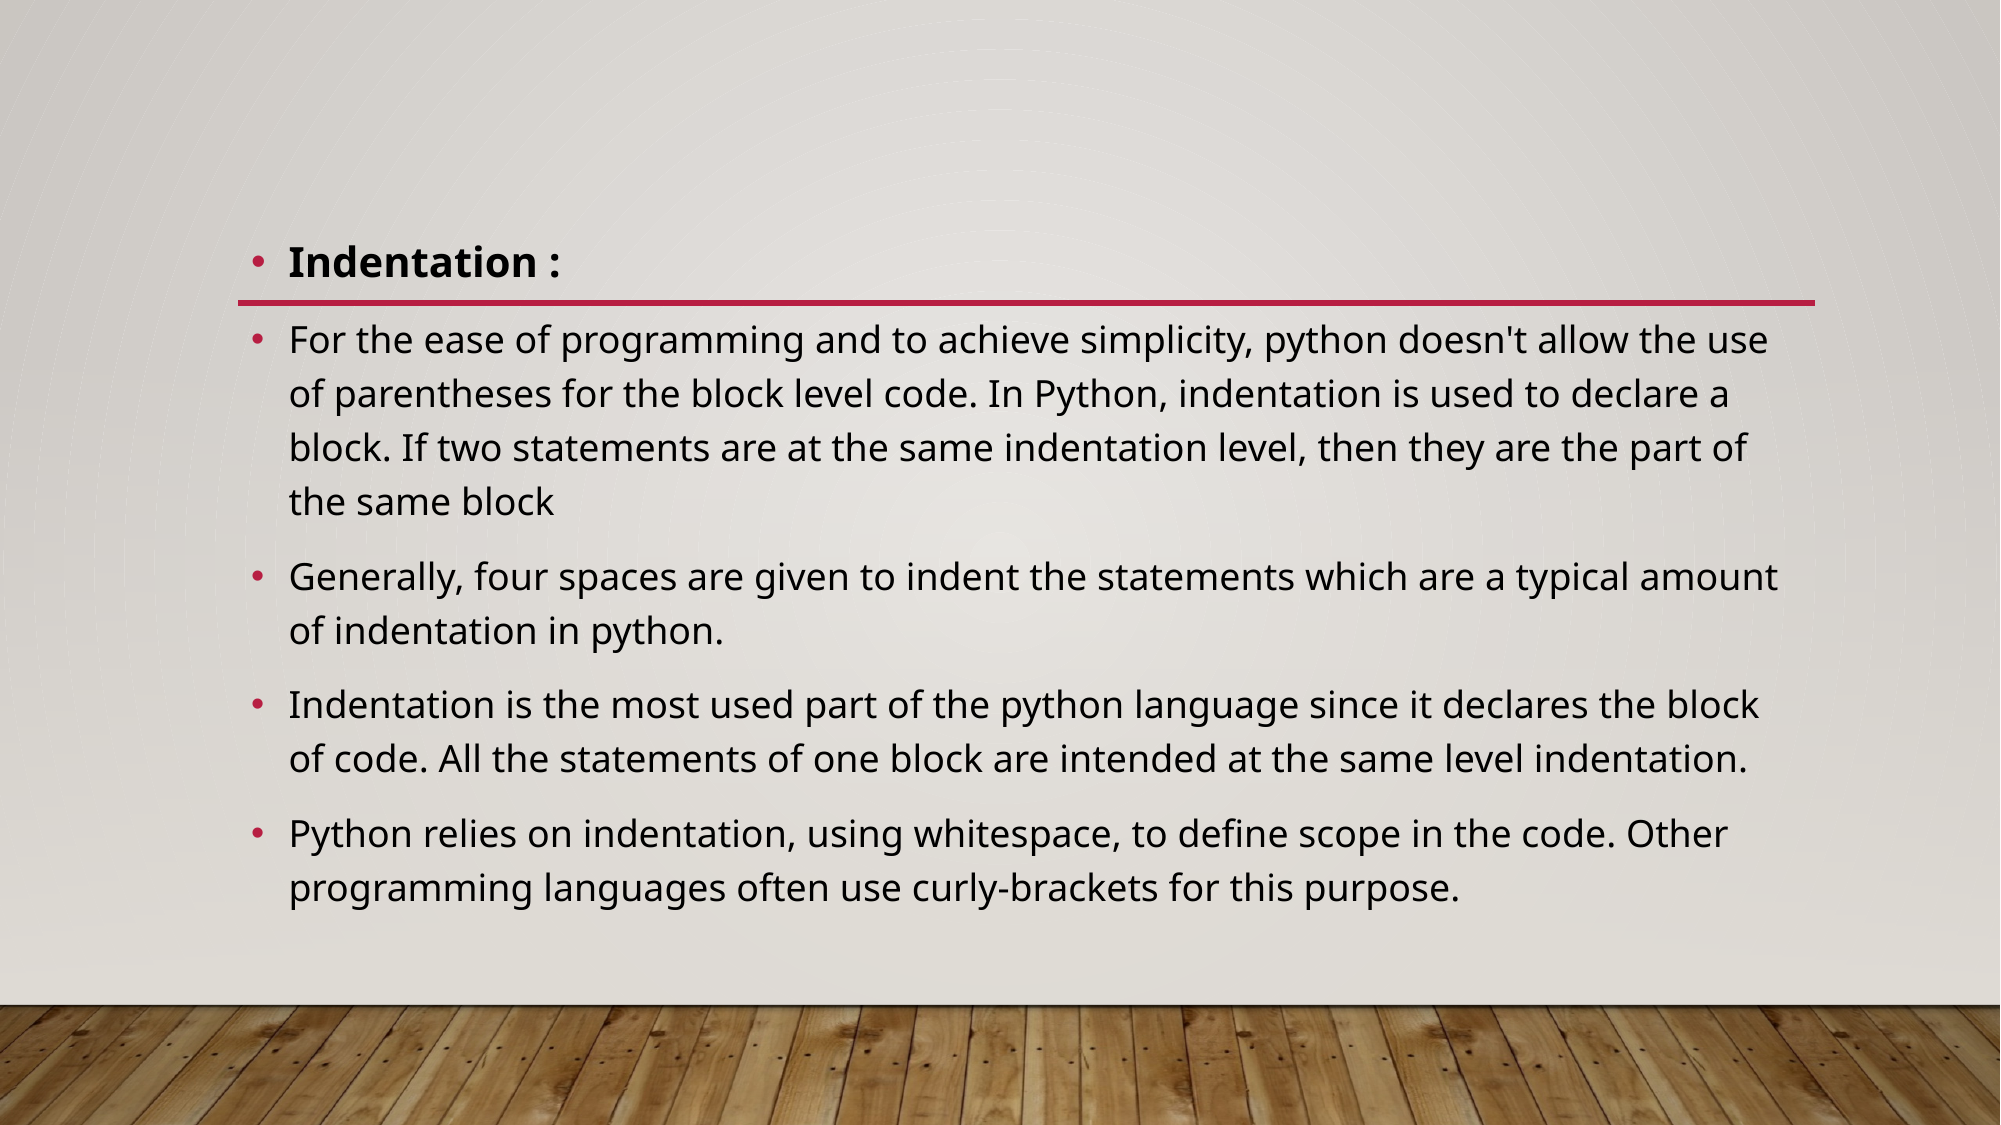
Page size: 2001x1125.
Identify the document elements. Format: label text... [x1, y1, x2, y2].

list Indentation : For the ease of programming and to achieve simplicity, python doesn't allow the use of parentheses for the block level code. In Python, indentation is used to declare a block. If two statements are at the same indentation level, then they are the part of the same block Generally, four spaces are given to indent the statements which are a typical amount of indentation in python. Indentation is the most used part of the python language since it declares the block of code. All the statements of one block are intended at the same level indentation. Python relies on indentation, using whitespace, to define scope in the code. Other programming languages often use curly-brackets for this purpose. [235, 218, 1812, 920]
picture [0, 1005, 2000, 1125]
